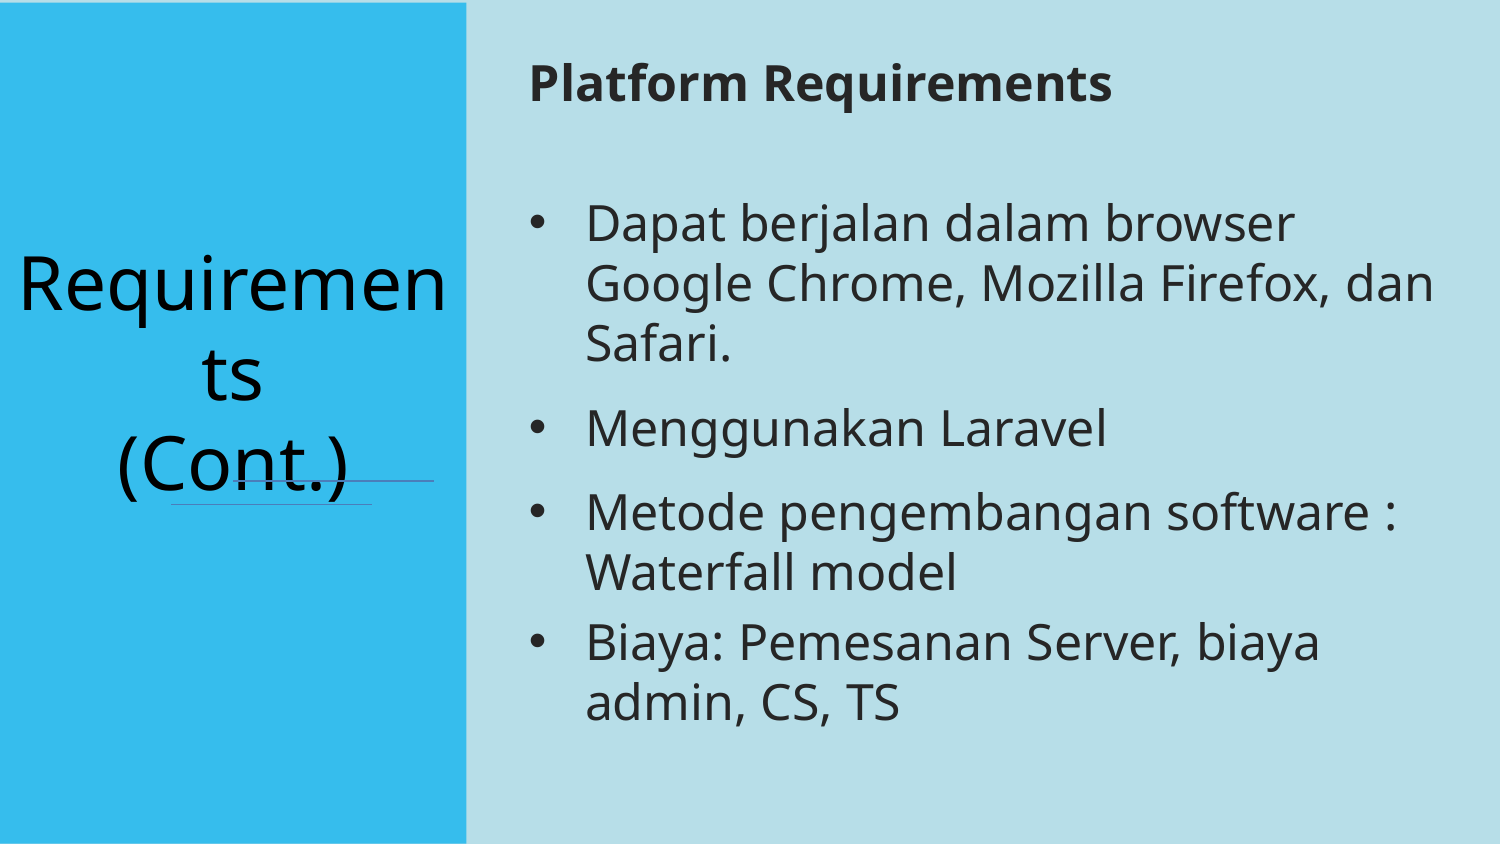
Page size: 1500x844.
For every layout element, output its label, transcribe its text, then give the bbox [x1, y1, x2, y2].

subtitle Platform Requirements Dapat berjalan dalam browser Google Chrome, Mozilla Firefox, dan Safari. Menggunakan Laravel Metode pengembangan software : Waterfall model Biaya: Pemesanan Server, biaya admin, CS, TS [513, 43, 1459, 824]
title Requirements (Cont.) [0, 280, 467, 461]
text_box [0, 1, 469, 844]
